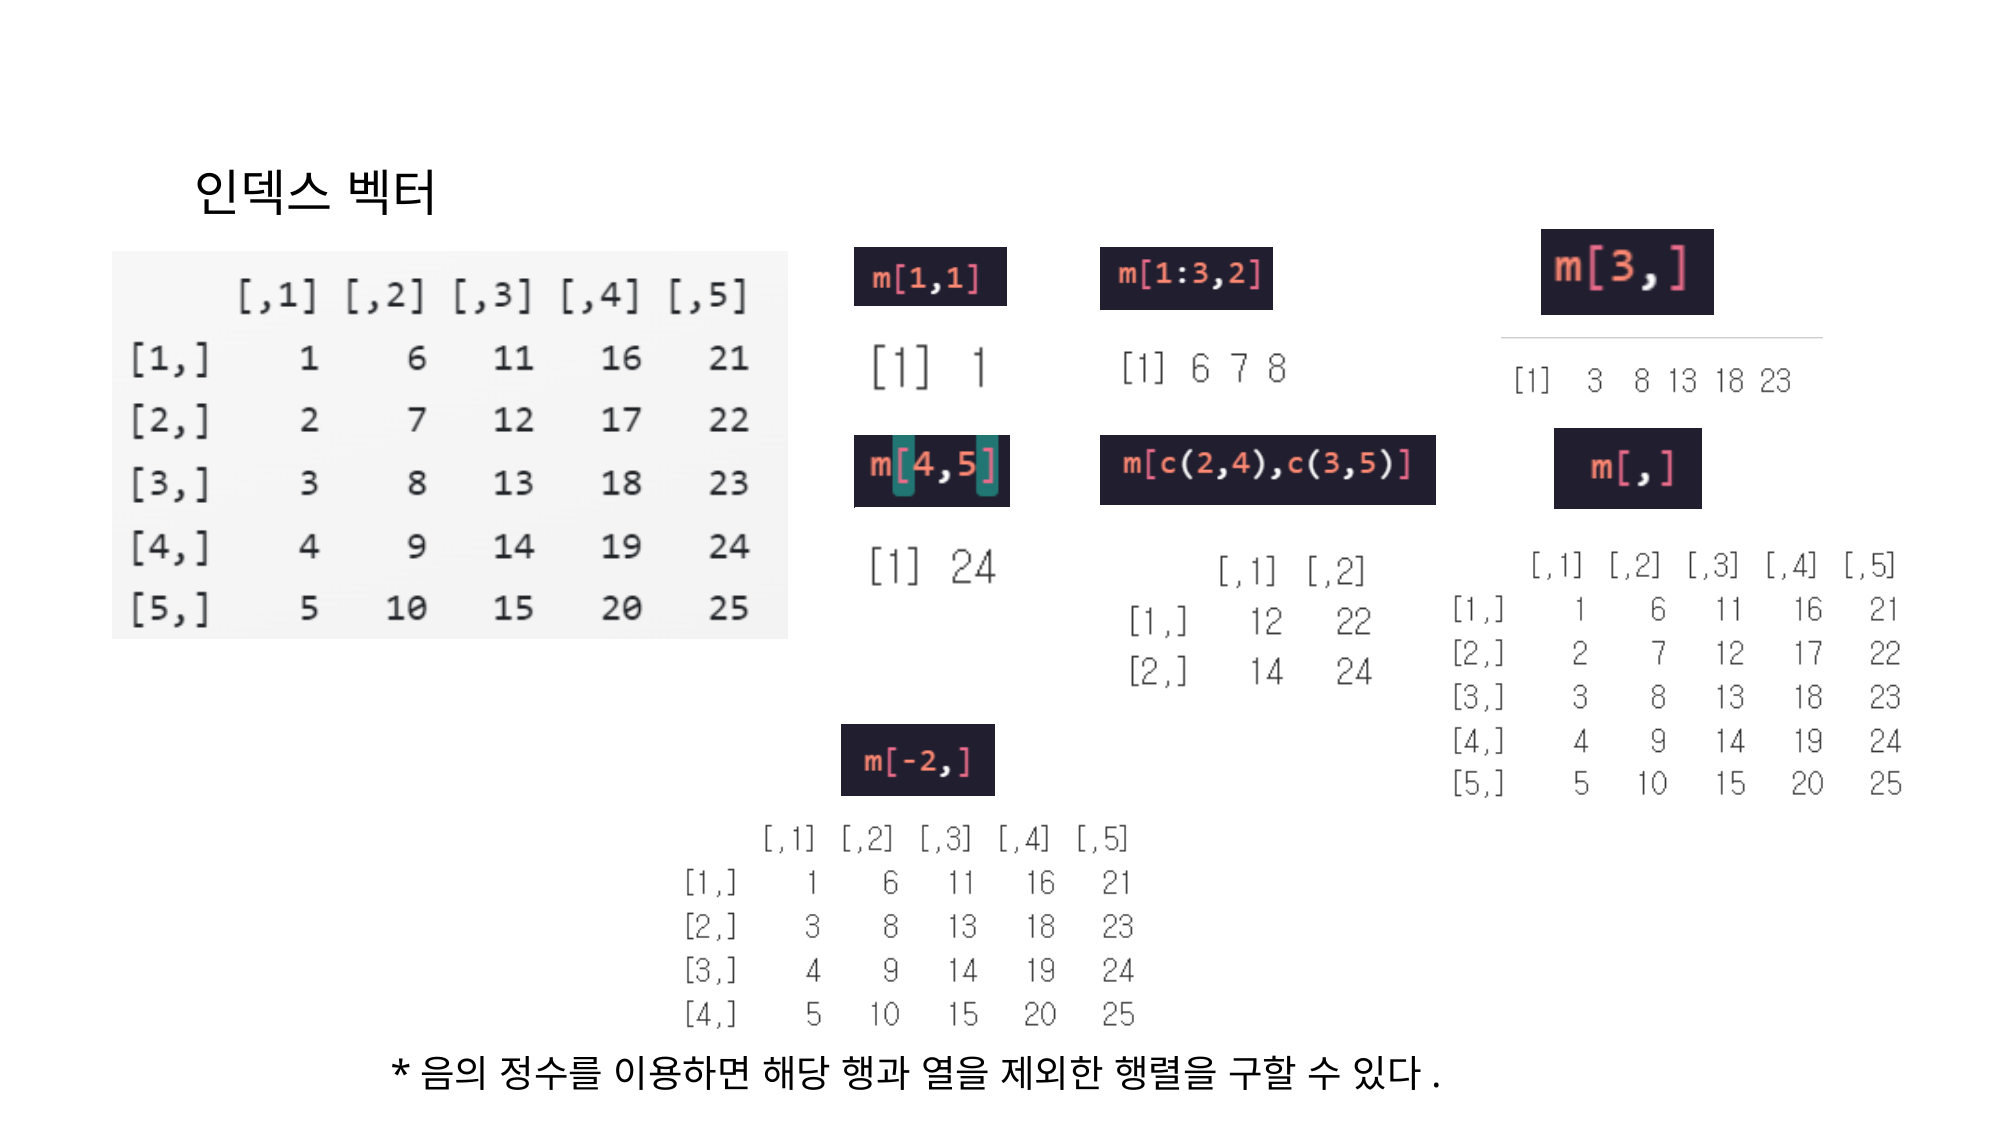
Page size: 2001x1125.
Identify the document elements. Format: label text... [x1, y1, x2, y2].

picture [1554, 428, 1702, 509]
text_box *음의 정수를 이용하면 해당 행과 열을 제외한 행렬을 구할 수 있다. [375, 1042, 1644, 1103]
picture [664, 808, 1170, 1044]
picture [841, 724, 995, 797]
picture [1501, 337, 1823, 416]
picture [1100, 331, 1310, 394]
picture [841, 247, 1020, 422]
picture [854, 435, 1034, 613]
picture [1100, 435, 1436, 505]
picture [1100, 533, 1413, 715]
picture [1541, 229, 1714, 315]
picture [1100, 247, 1273, 310]
text_box 인덱스 벡터 [179, 154, 676, 229]
picture [1435, 533, 1920, 809]
picture [112, 251, 788, 639]
